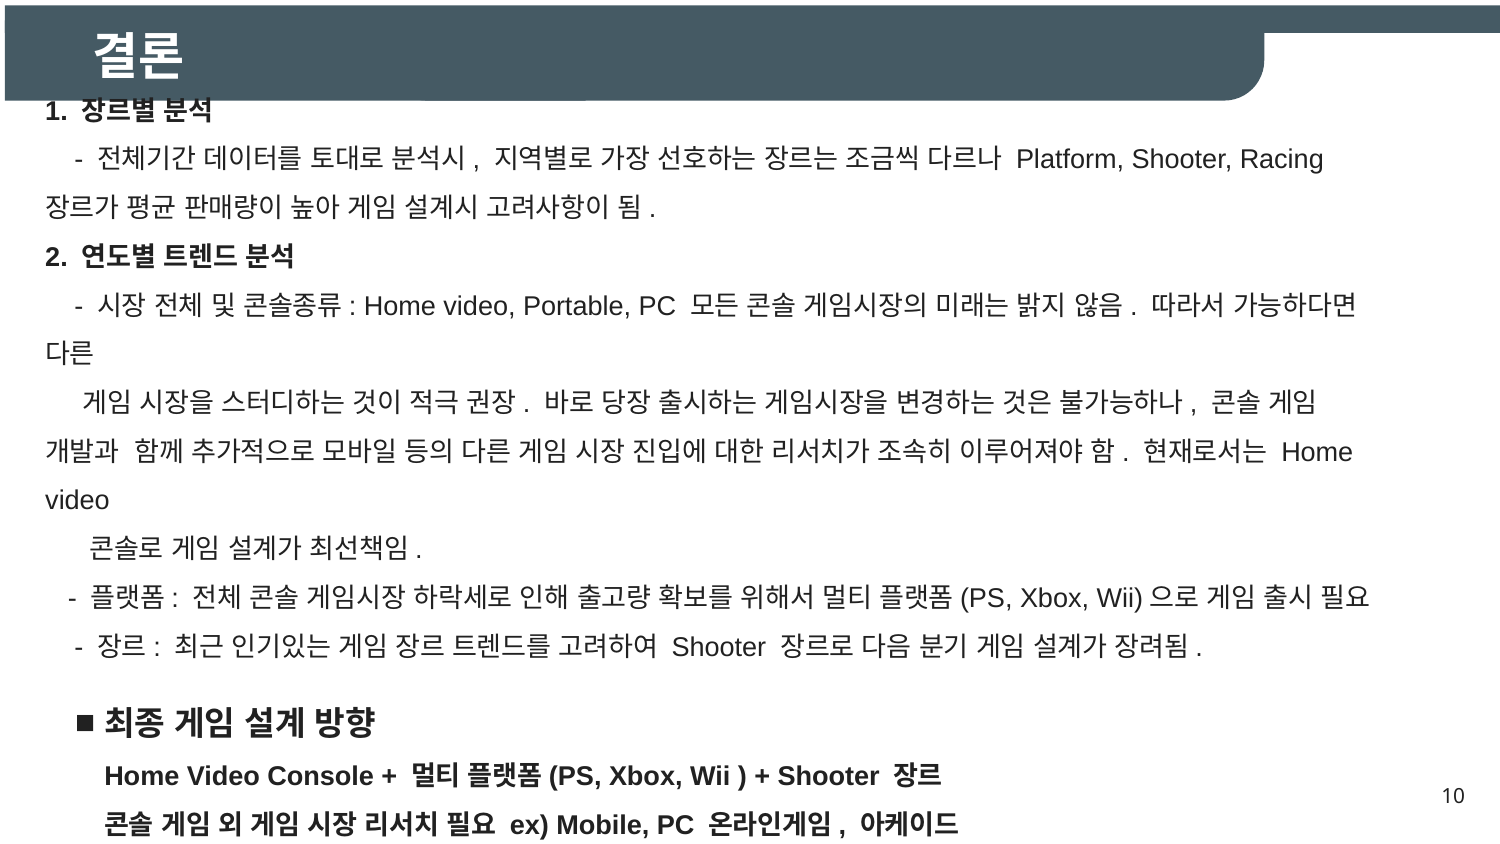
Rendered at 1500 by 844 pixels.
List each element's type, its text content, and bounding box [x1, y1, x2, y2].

title 결론 [2, 7, 1480, 101]
text_box 1. 장르별 분석 - 전체기간 데이터를 토대로 분석시, 지역별로 가장 선호하는 장르는 조금씩 다르나 Platform, Shooter, Racing 장르가 평균 판매량이 높아 게임 설계시 고려사항이 됨. 2. 연도별 트렌드 분석 - 시장 전체 및 콘솔종류: Home video, Portable, PC 모든 콘솔 게임시장의 미래는 밝지 않음. 따라서 가능하다면 다른 게임 시장을 스터디하는 것이 적극 권장. 바로 당장 출시하는 게임시장을 변경하는 것은 불가능하나, 콘솔 게임 개발과 함께 추가적으로 모바일 등의 다른 게임 시장 진입에 대한 리서치가 조속히 이루어져야 함. 현재로서는 Home video 콘솔로 게임 설계가 최선책임. - 플랫폼: 전체 콘솔 게임시장 하락세로 인해 출고량 확보를 위해서 멀티 플랫폼(PS, Xbox, Wii)으로 게임 출시 필요 - 장르: 최근 인기있는 게임 장르 트렌드를 고려하여 Shooter 장르로 다음 분기 게임 설계가 장려됨. 최종 게임 설계 방향 Home Video Console + 멀티 플랫폼(PS, Xbox, Wii ) + Shooter 장르 콘솔 게임 외 게임 시장 리서치 필요 ex) Mobile, PC 온라인게임, 아케이드 [30, 101, 1409, 844]
slide_number ‹#› [1389, 764, 1480, 830]
